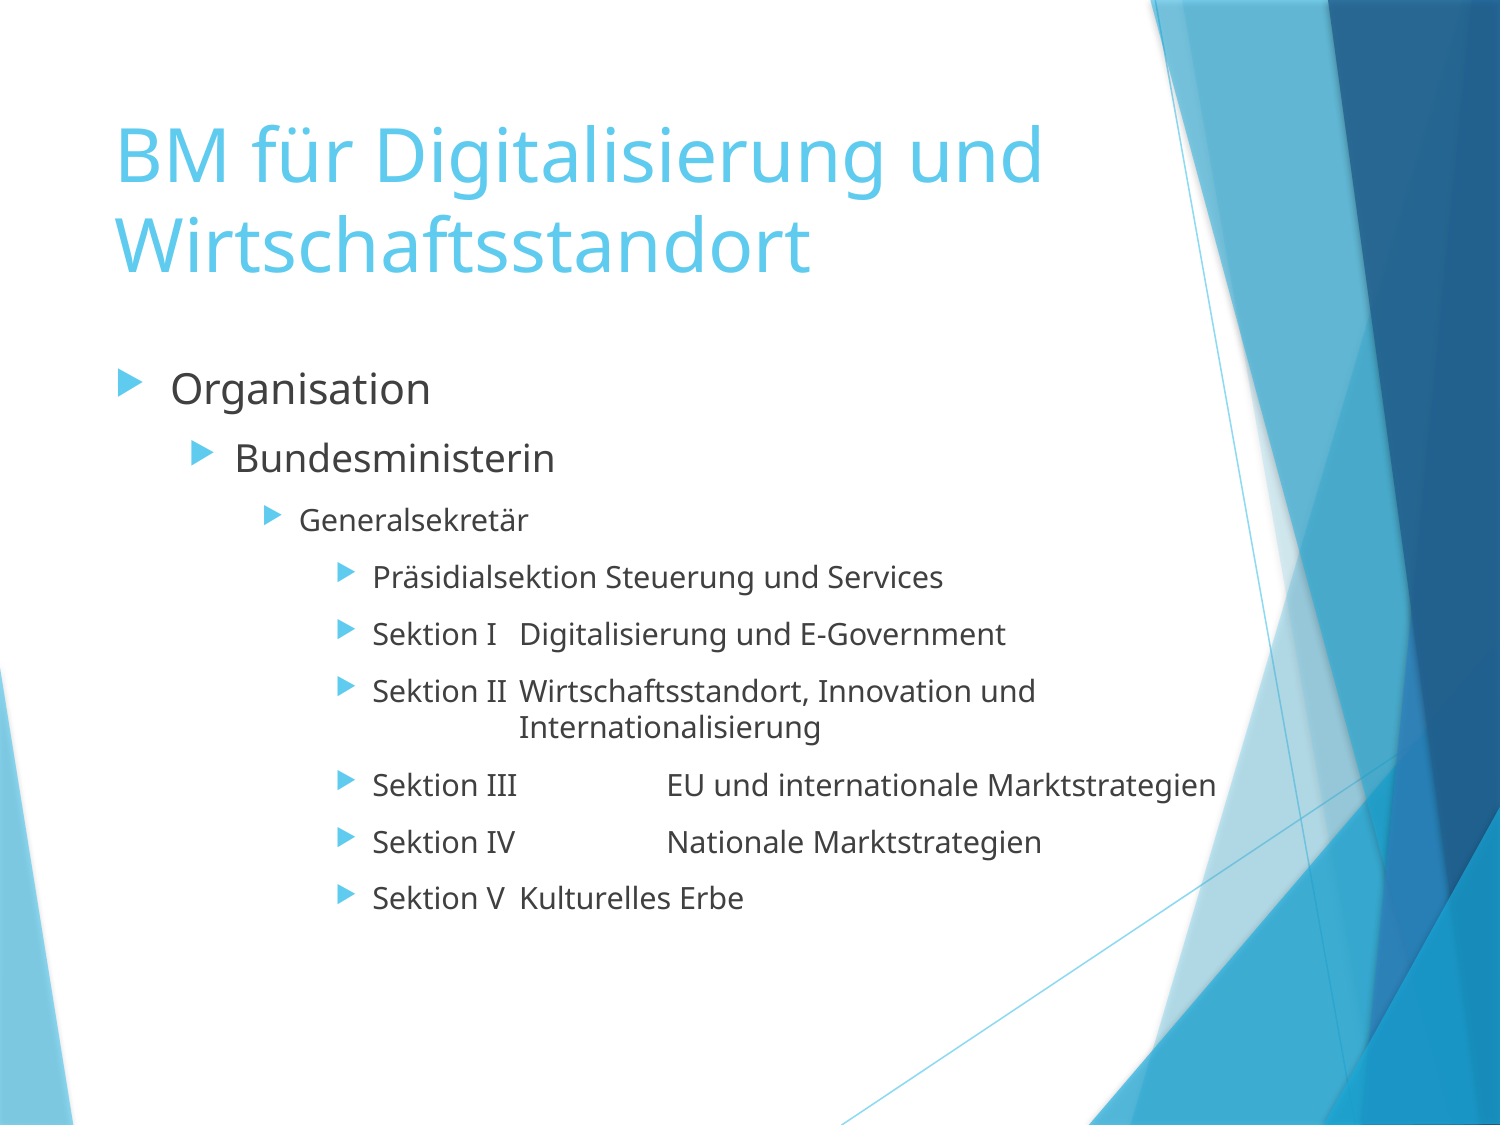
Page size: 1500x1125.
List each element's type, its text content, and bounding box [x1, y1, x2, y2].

list Organisation Bundesministerin Generalsekretär Präsidialsektion Steuerung und Services Sektion I Digitalisierung und E-Government Sektion II Wirtschaftsstandort, Innovation und Internationalisierung Sektion III EU und internationale Marktstrategien Sektion IV Nationale Marktstrategien Sektion V Kulturelles Erbe [99, 354, 1258, 992]
title BM für Digitalisierung und Wirtschaftsstandort [99, 99, 1142, 317]
